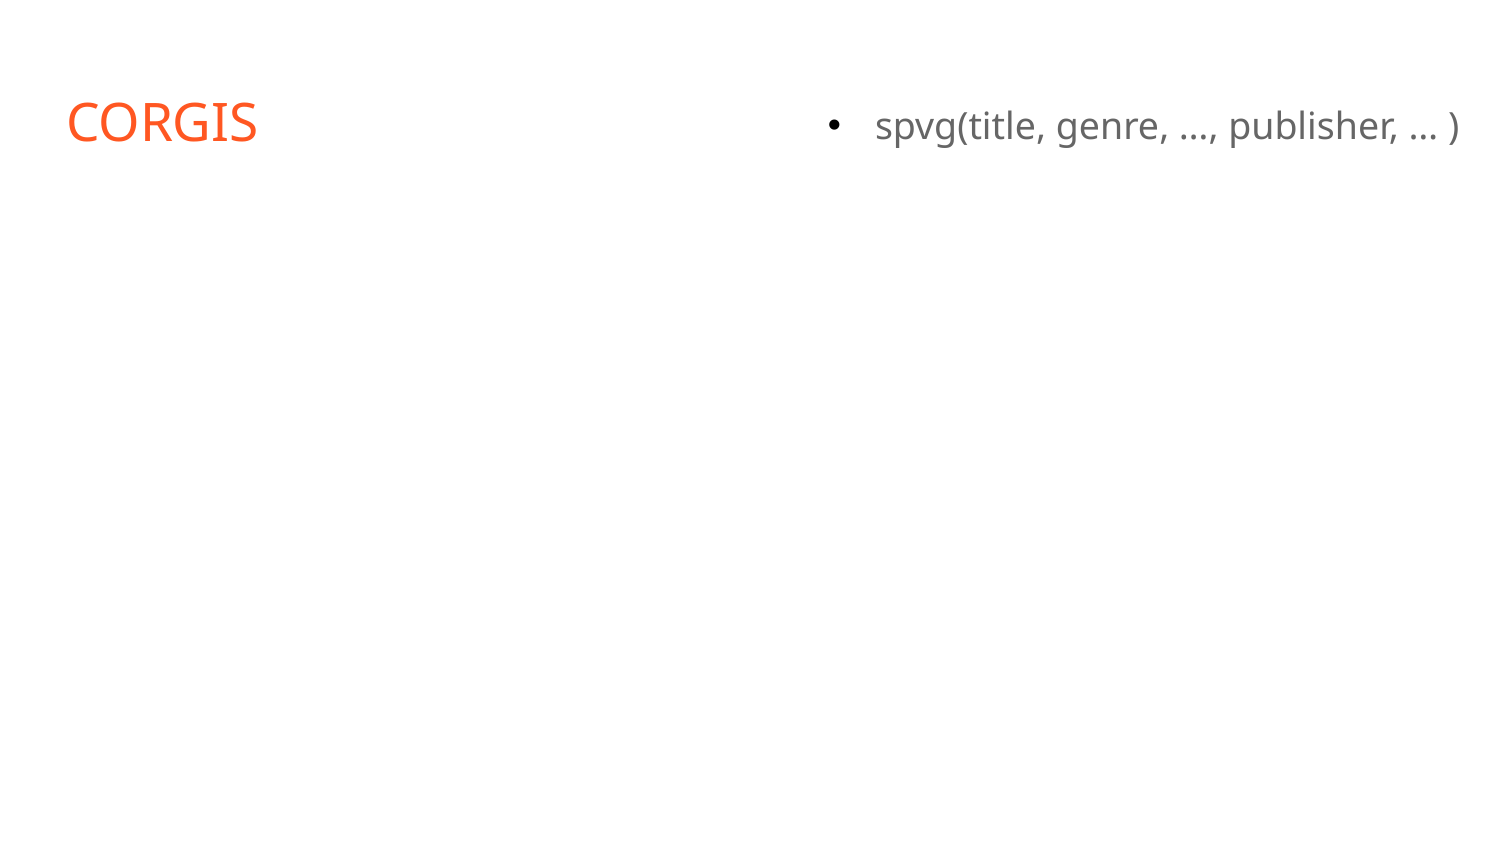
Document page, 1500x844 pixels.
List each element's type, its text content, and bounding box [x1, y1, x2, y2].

text_box spvg(title, genre, …, publisher, … ) [813, 94, 1475, 154]
title CORGIS [51, 72, 1449, 167]
